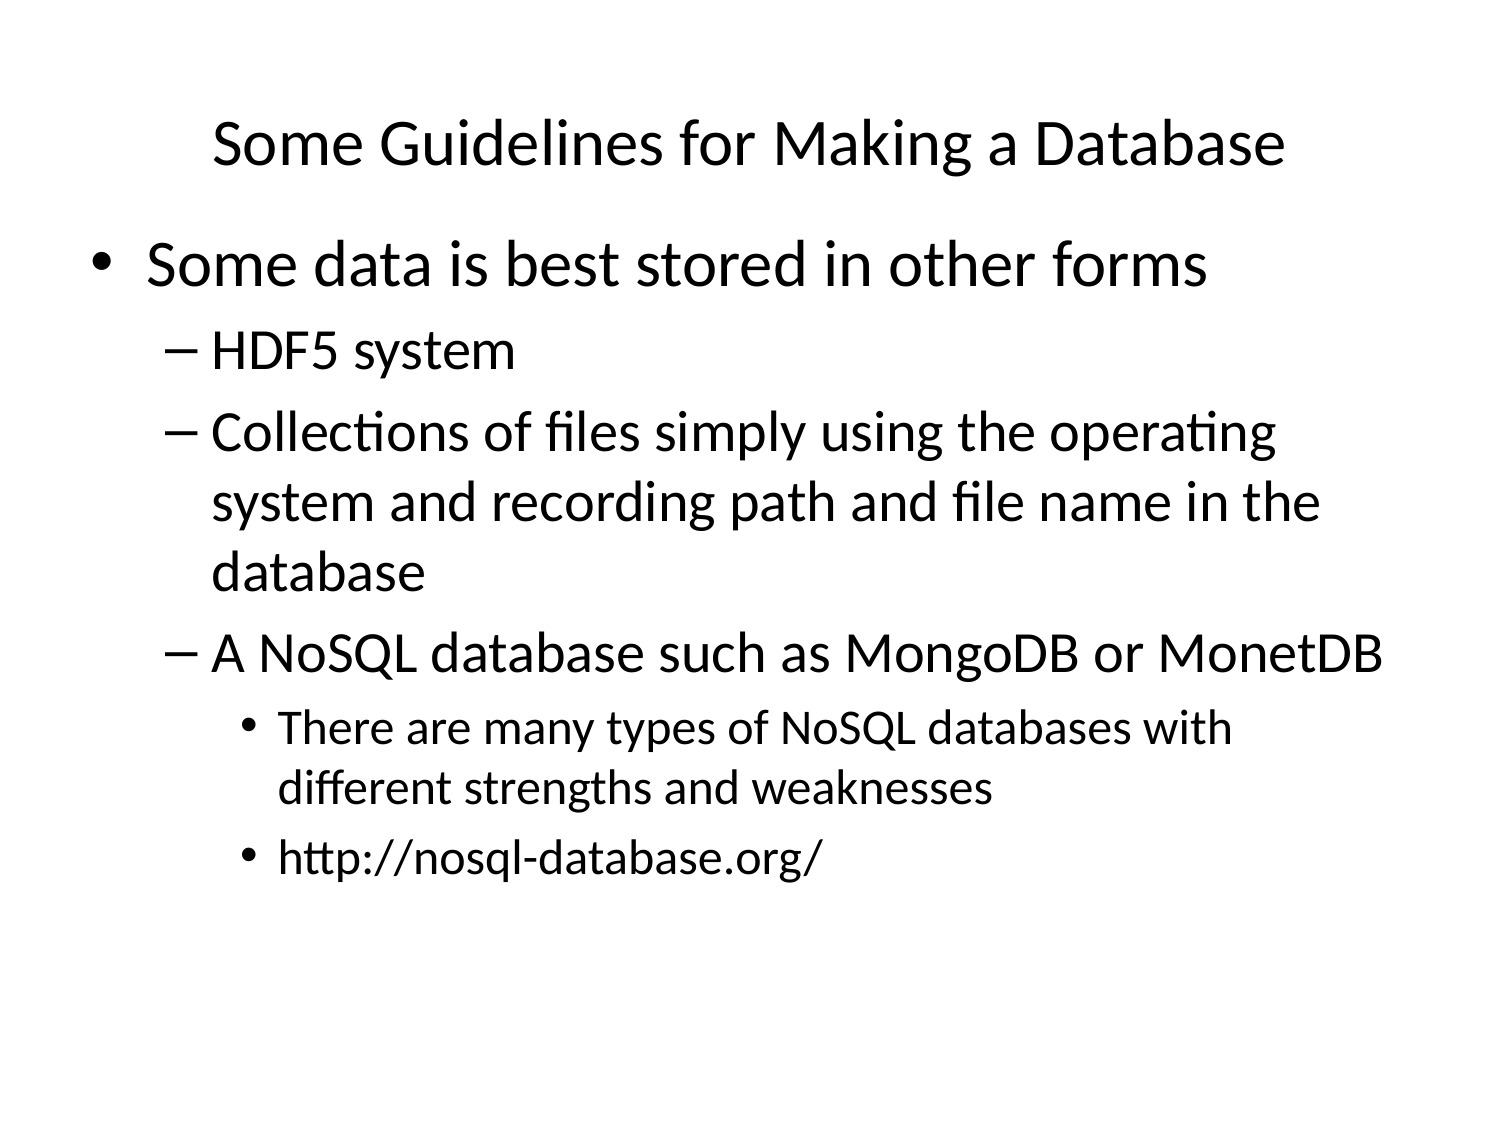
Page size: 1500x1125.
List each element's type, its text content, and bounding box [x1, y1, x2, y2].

list Some data is best stored in other forms HDF5 system Collections of files simply using the operating system and recording path and file name in the database A NoSQL database such as MongoDB or MonetDB There are many types of NoSQL databases with different strengths and weaknesses http://nosql-database.org/ [75, 212, 1425, 1005]
title Some Guidelines for Making a Database [75, 45, 1425, 212]
